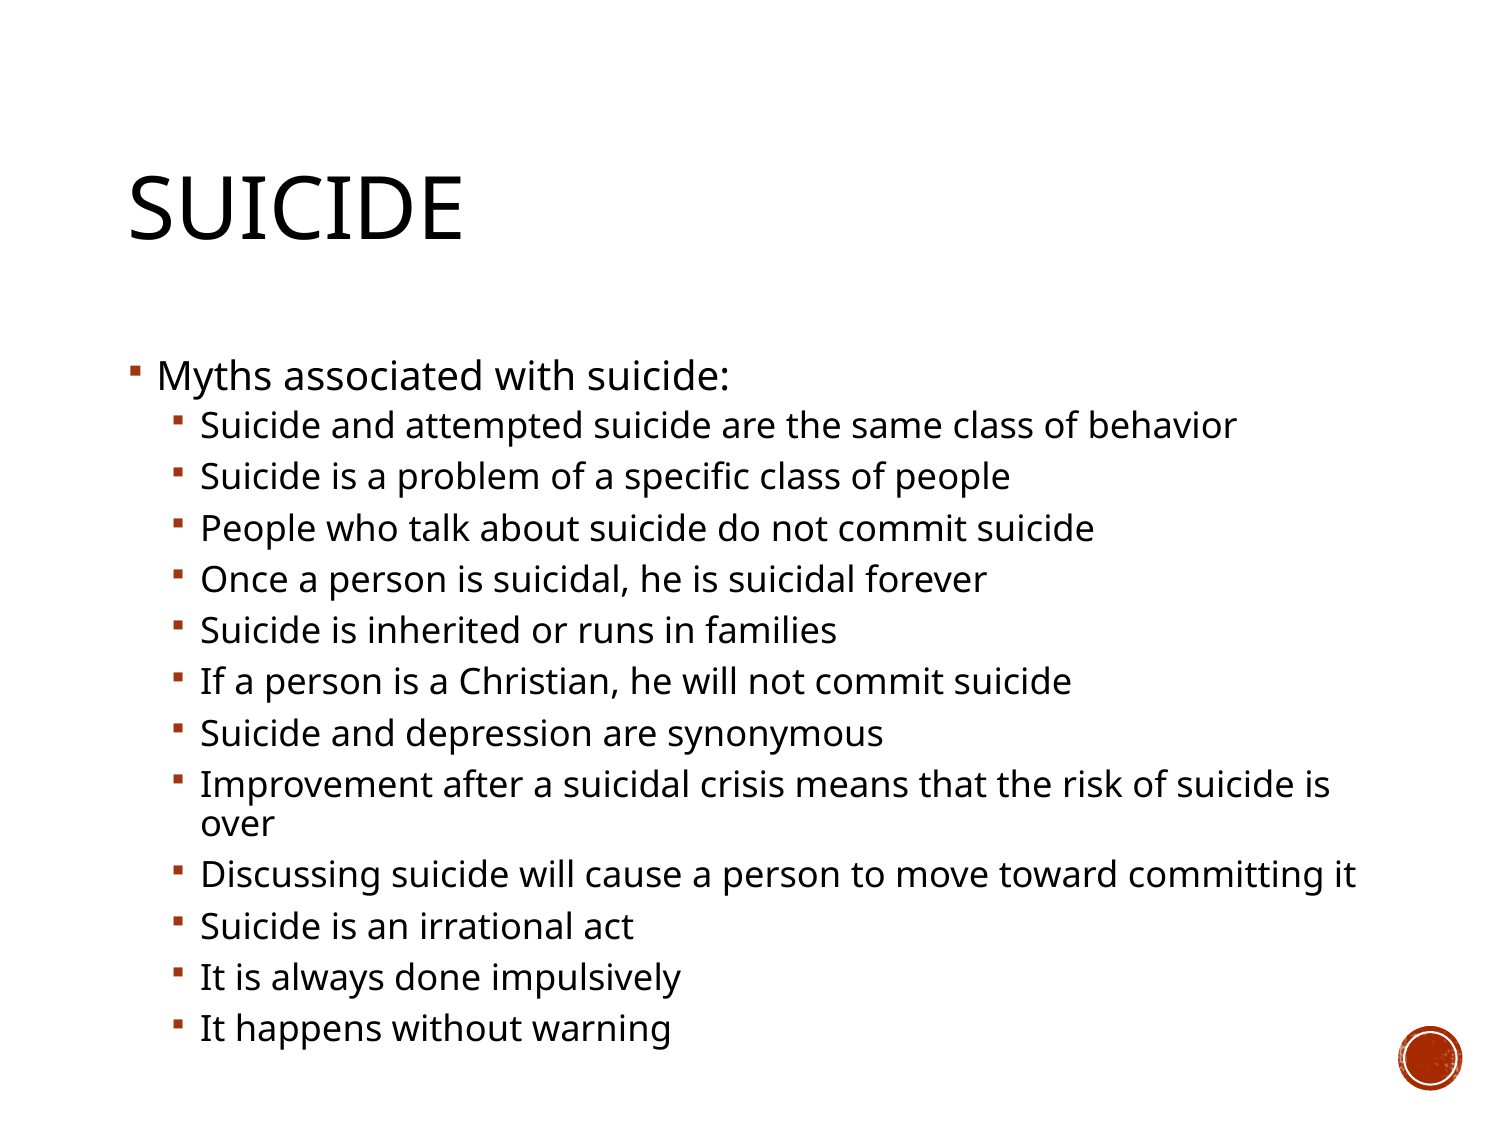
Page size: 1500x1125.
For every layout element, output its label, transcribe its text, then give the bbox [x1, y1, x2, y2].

title Suicide [112, 79, 1388, 344]
list Myths associated with suicide: Suicide and attempted suicide are the same class of behavior Suicide is a problem of a specific class of people People who talk about suicide do not commit suicide Once a person is suicidal, he is suicidal forever Suicide is inherited or runs in families If a person is a Christian, he will not commit suicide Suicide and depression are synonymous Improvement after a suicidal crisis means that the risk of suicide is over Discussing suicide will cause a person to move toward committing it Suicide is an irrational act It is always done impulsively It happens without warning [112, 348, 1388, 1088]
